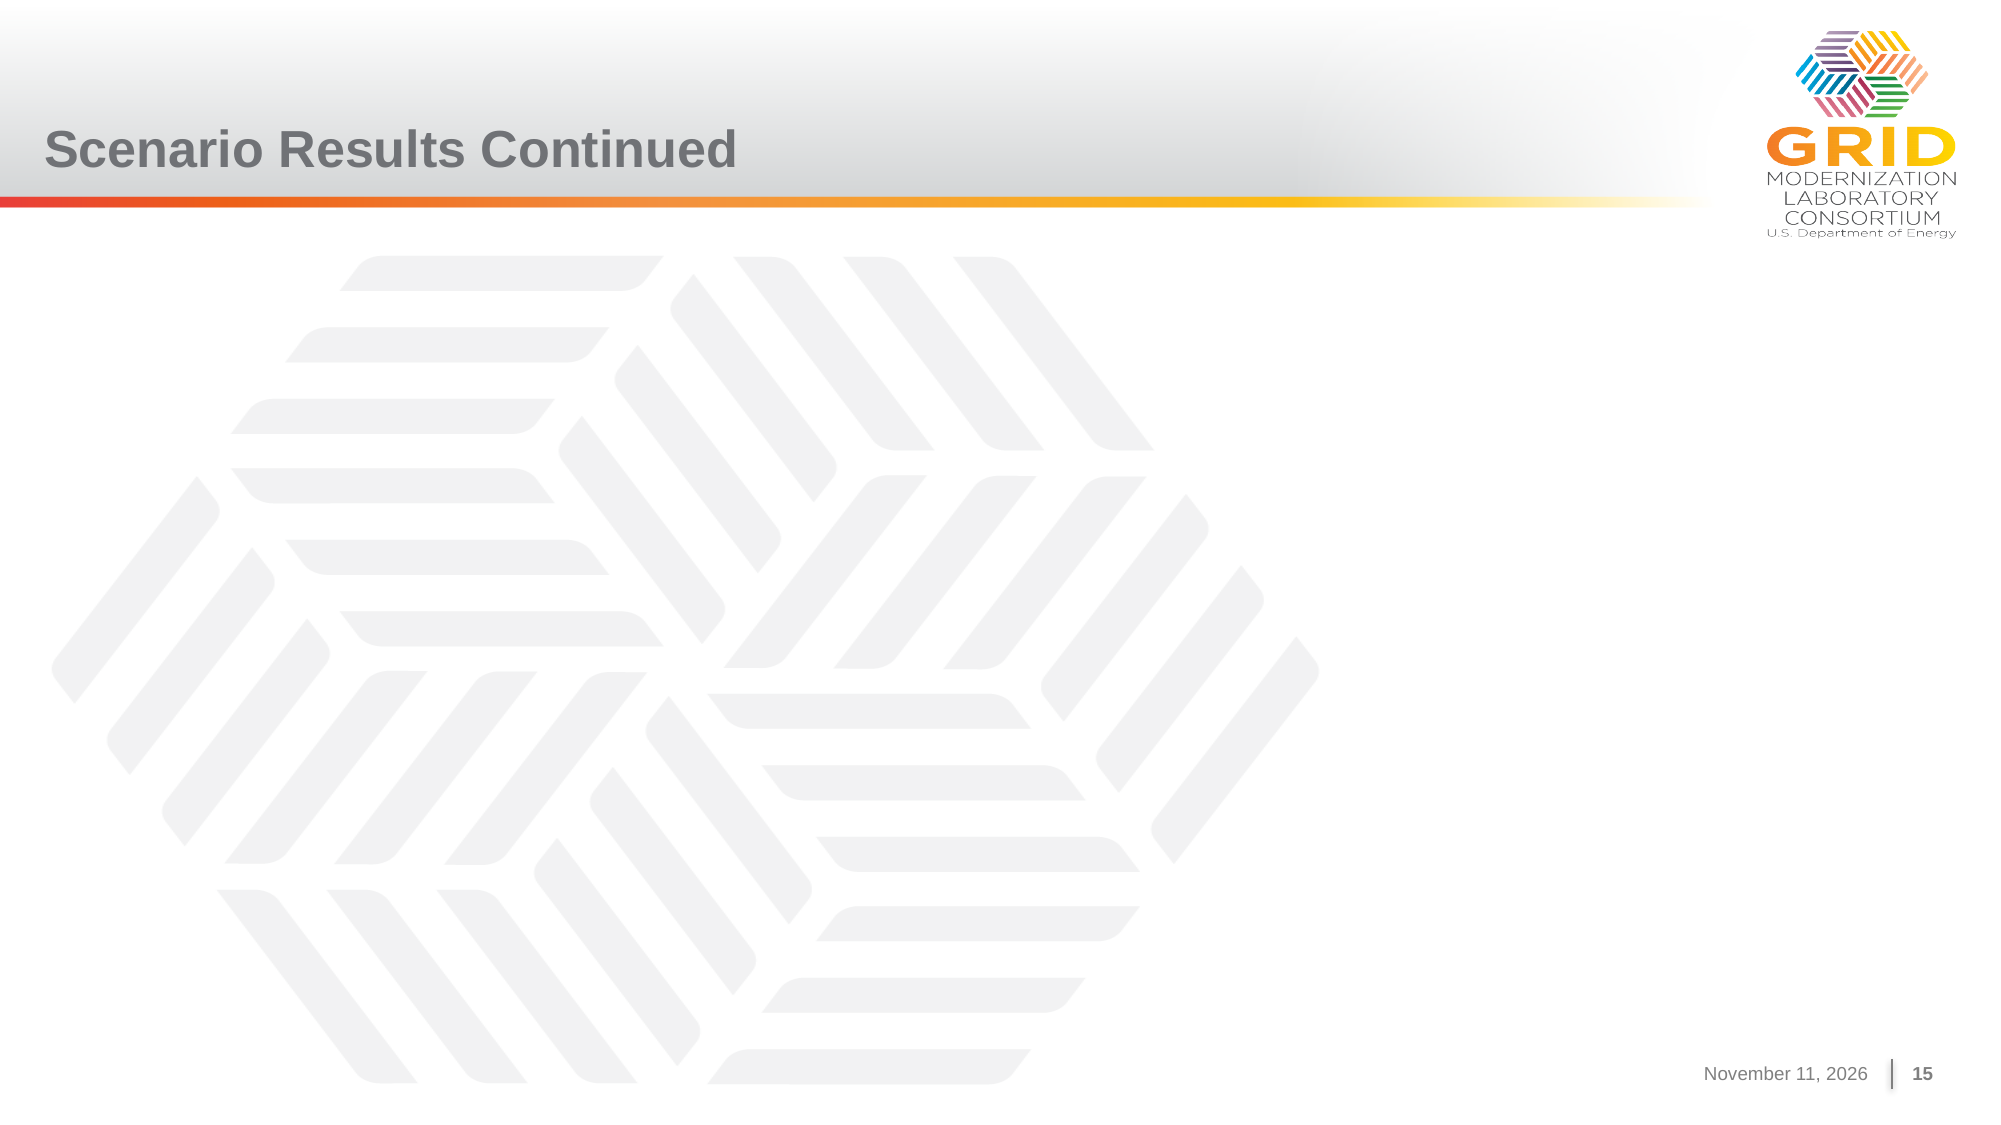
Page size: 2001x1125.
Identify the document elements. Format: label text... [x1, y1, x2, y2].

picture [0, 0, 2000, 1125]
title Scenario Results Continued [44, 45, 1504, 178]
